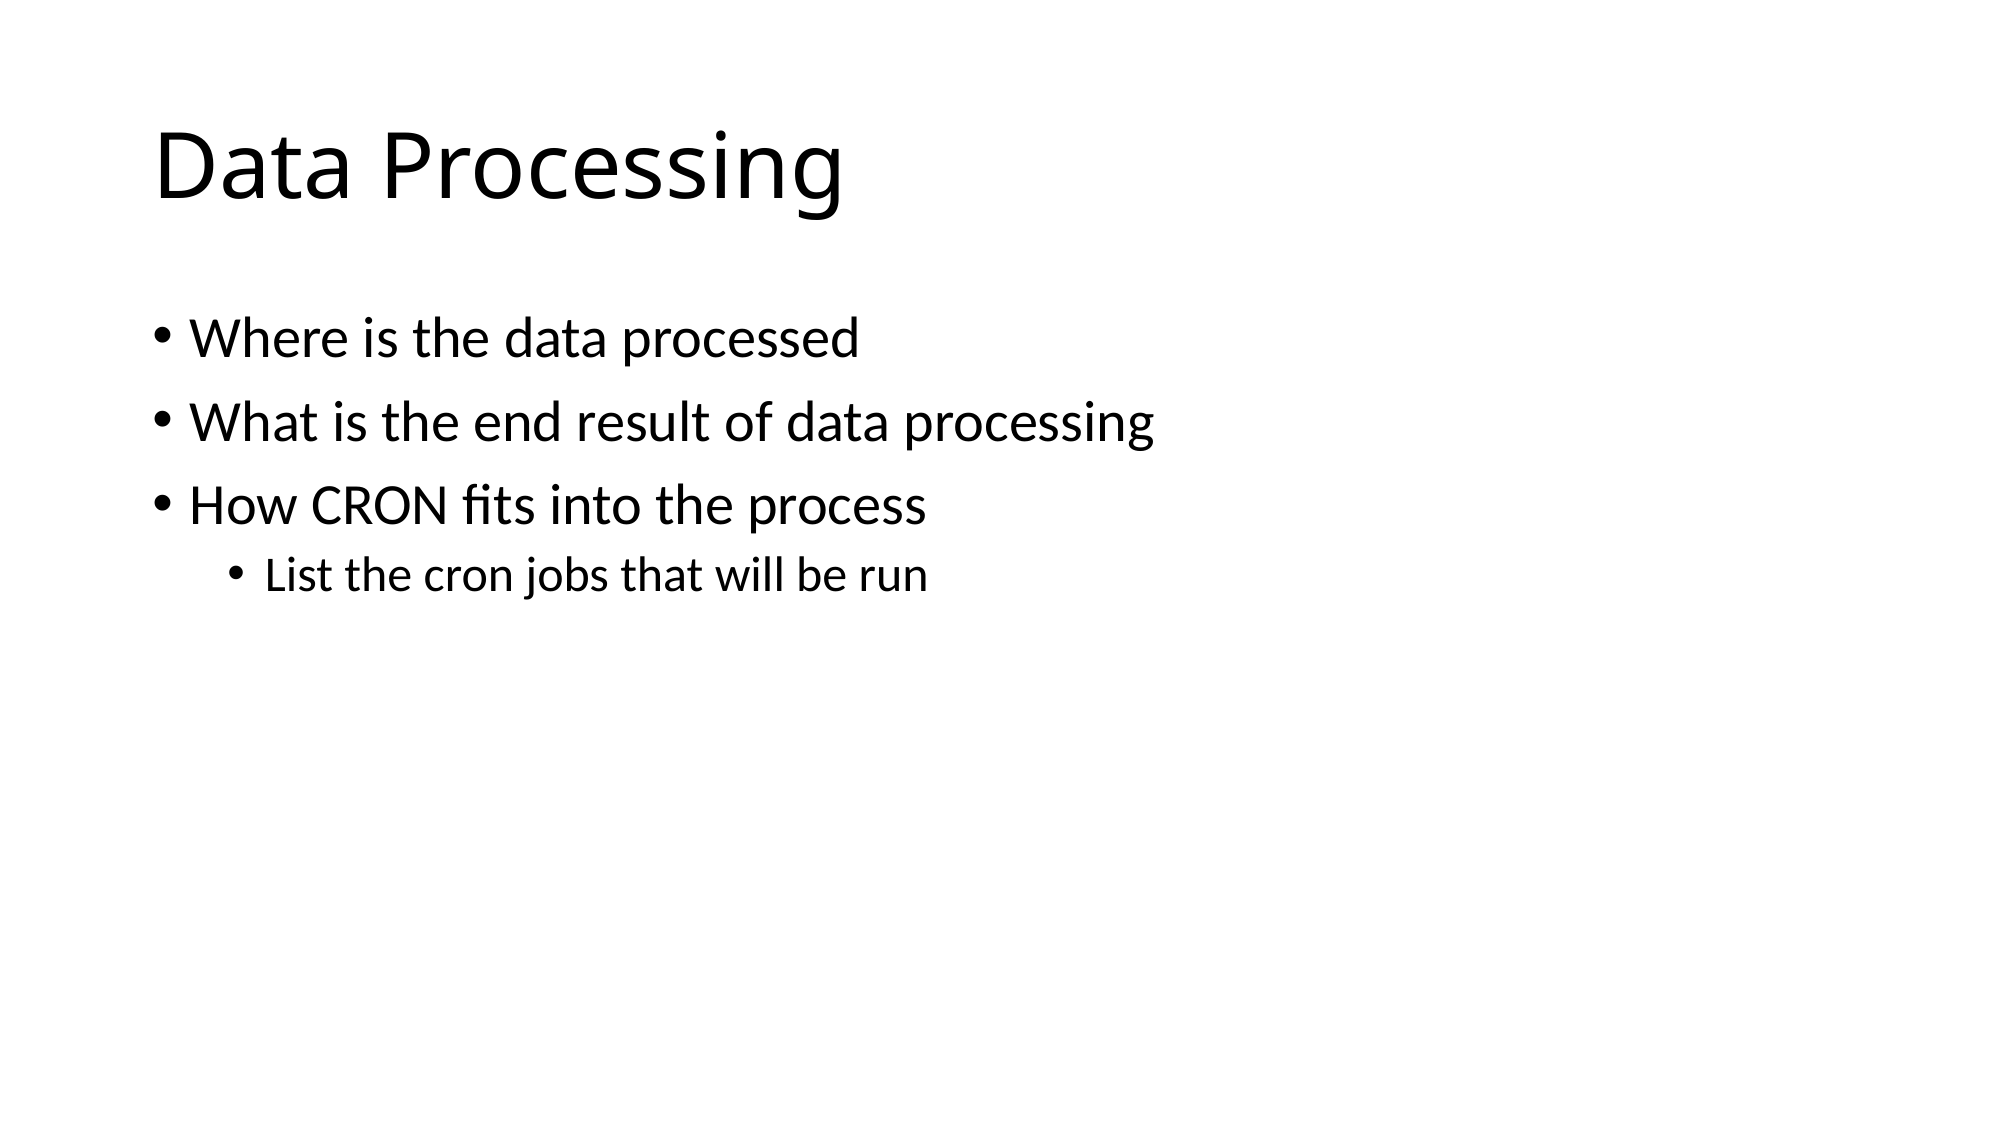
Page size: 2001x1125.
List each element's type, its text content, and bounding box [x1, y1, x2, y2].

list Where is the data processed What is the end result of data processing How CRON fits into the process List the cron jobs that will be run [137, 299, 1863, 1014]
title Data Processing [137, 59, 1863, 278]
